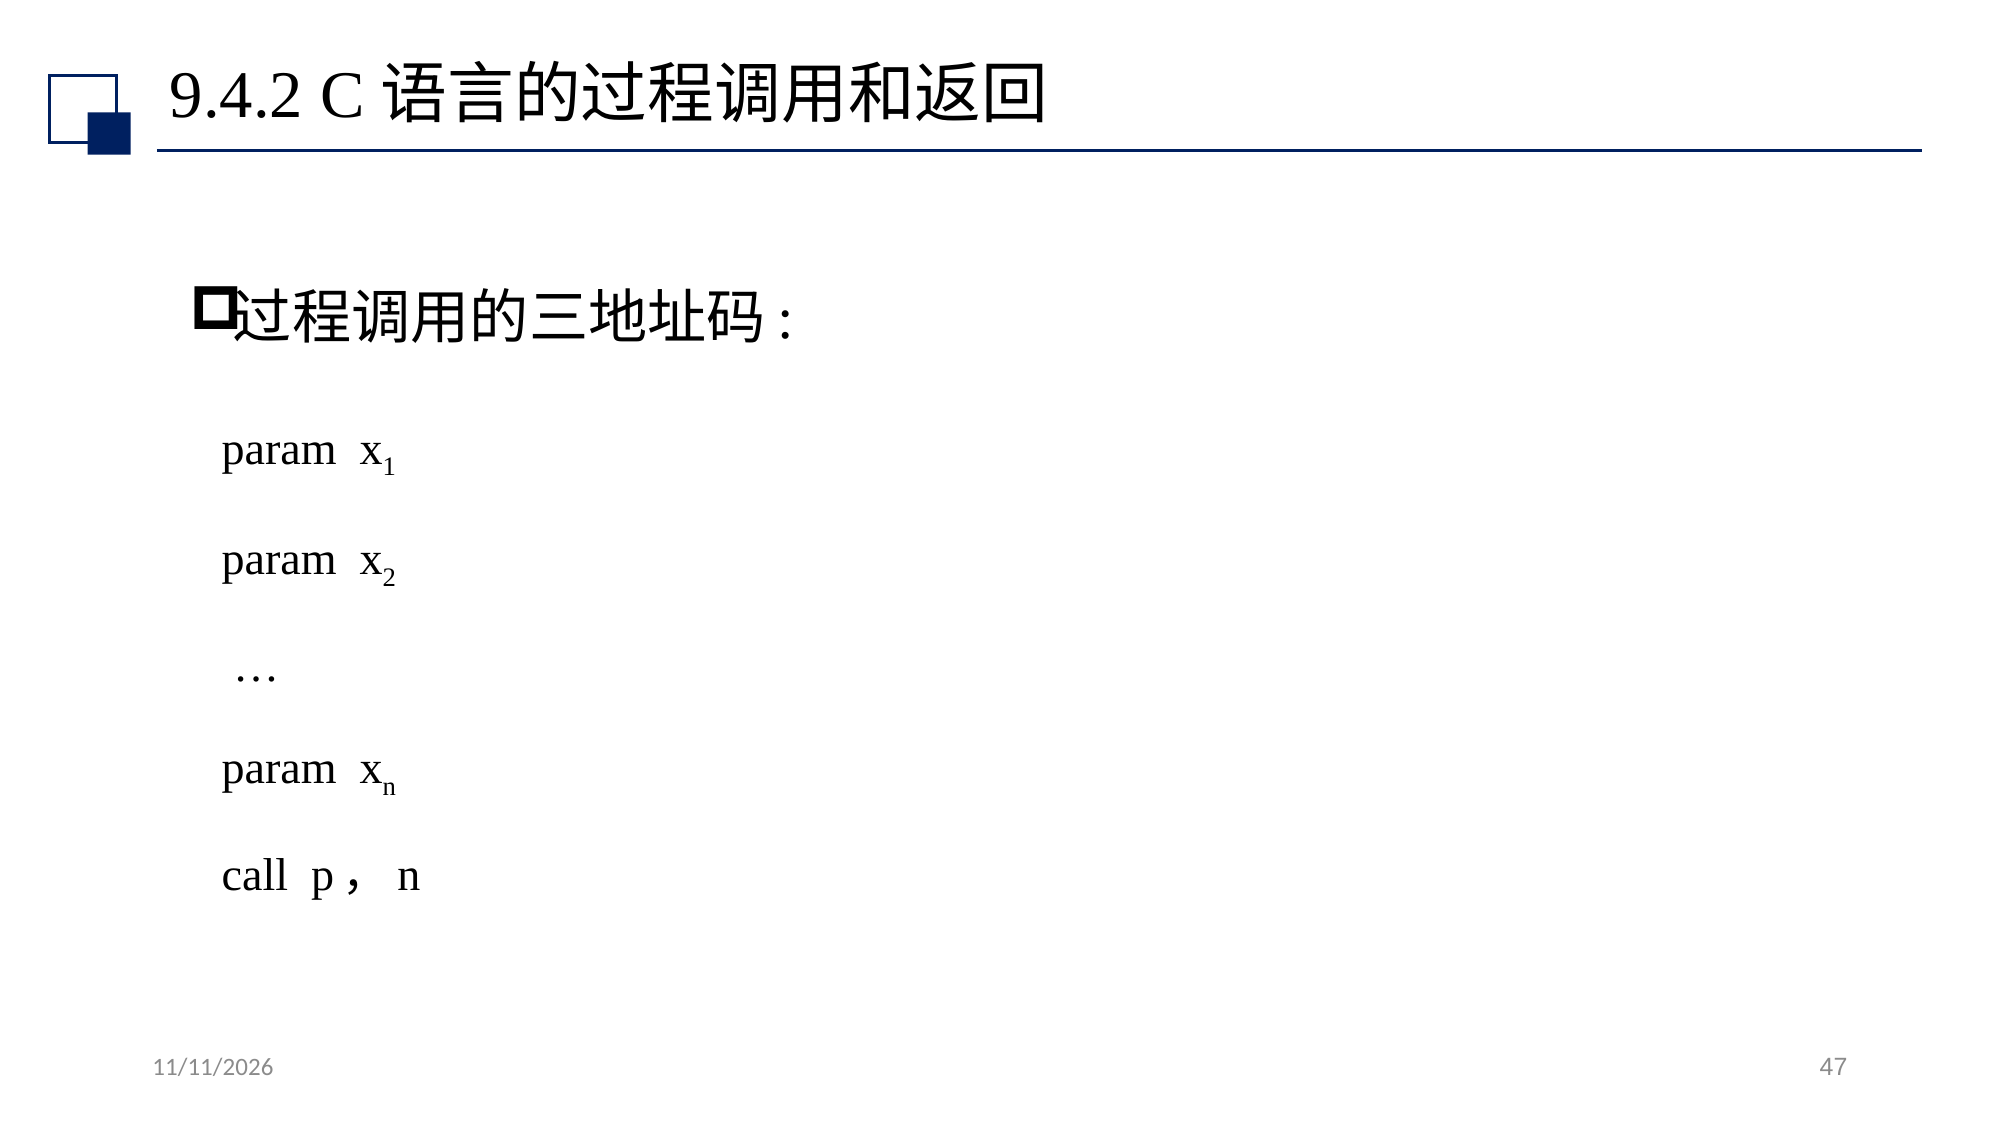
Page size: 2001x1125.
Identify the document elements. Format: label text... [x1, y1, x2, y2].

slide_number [137, 1042, 588, 1103]
title 9.4.2 C语言的过程调用和返回 [154, 50, 1880, 143]
slide_number 47 [1412, 1042, 1863, 1103]
list 过程调用的三地址码: param x1 param x2 … param xn call p，n [174, 236, 1780, 914]
